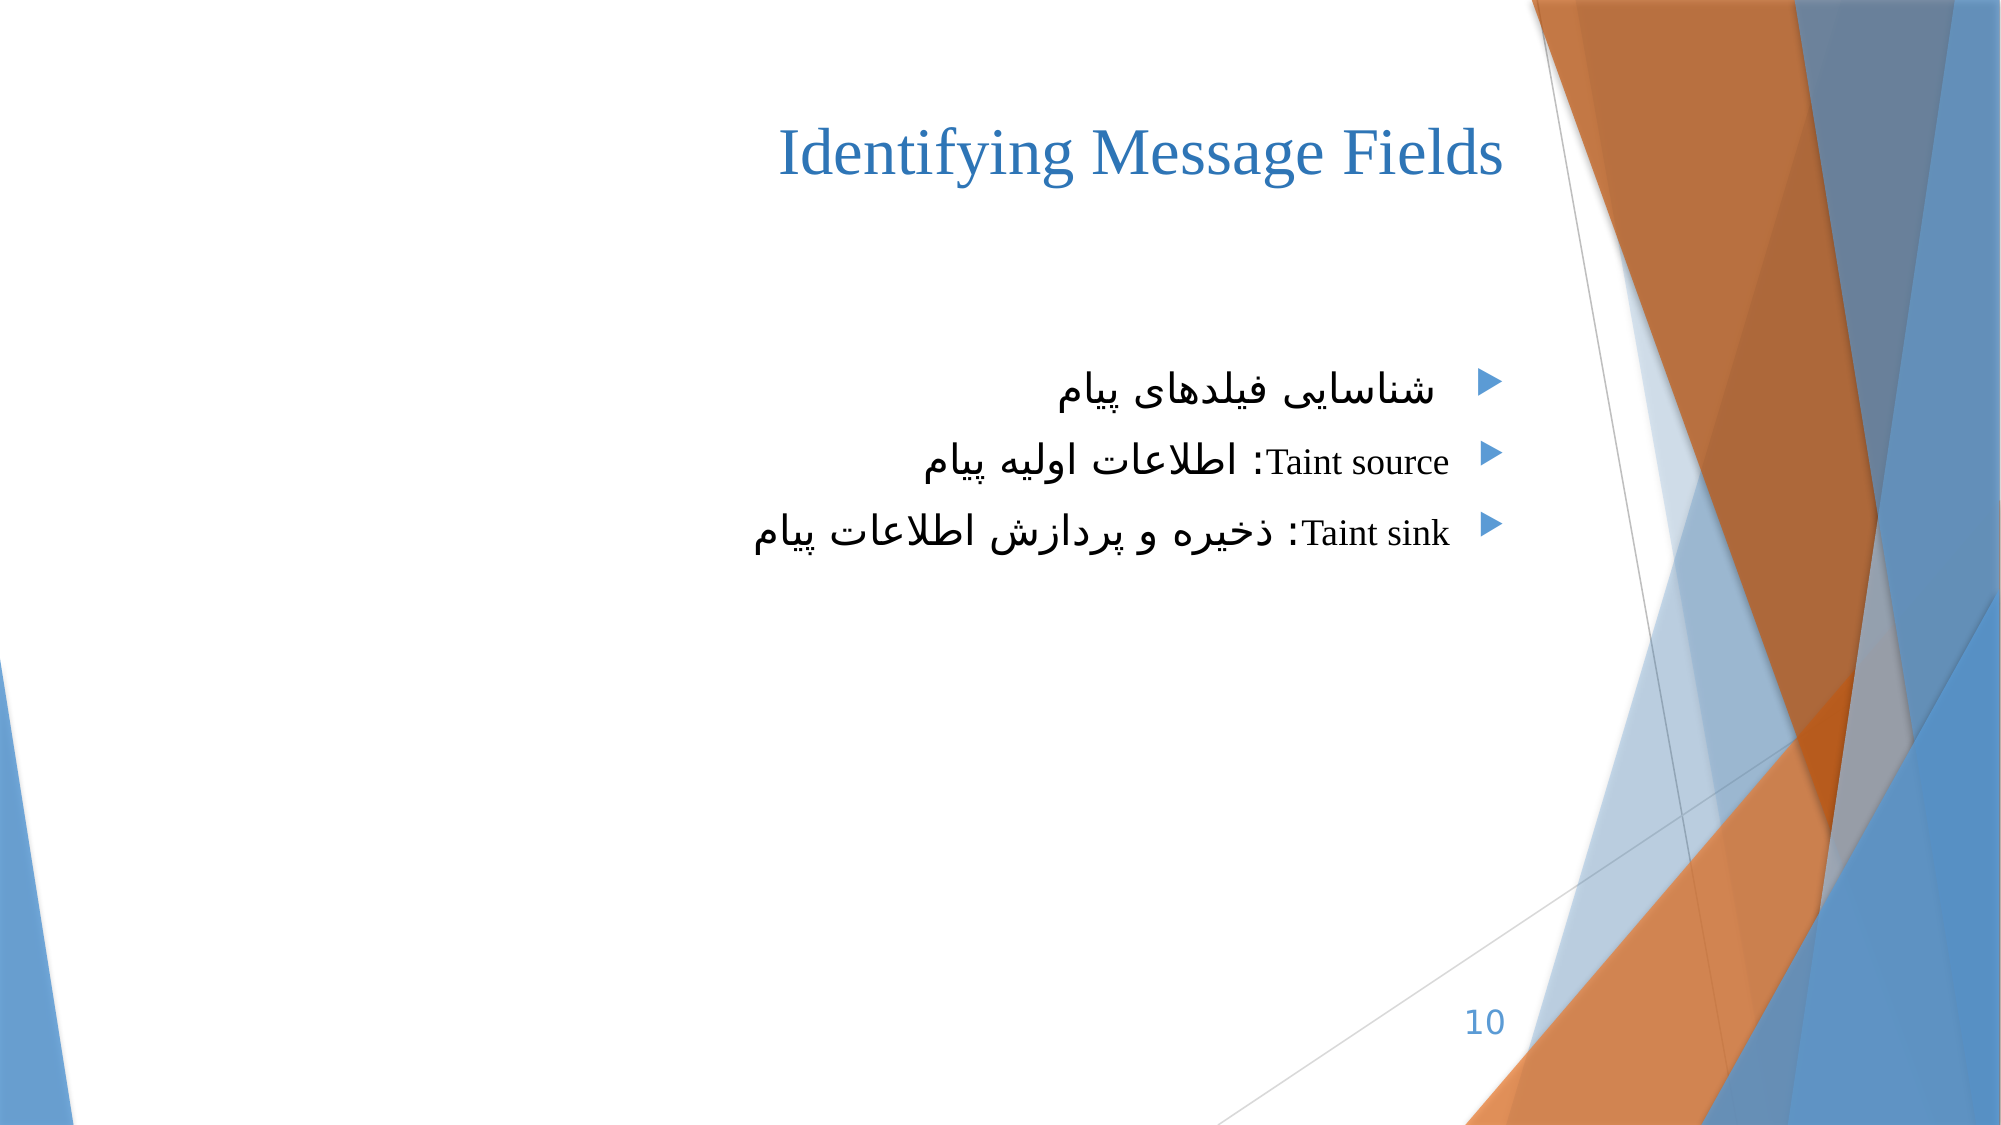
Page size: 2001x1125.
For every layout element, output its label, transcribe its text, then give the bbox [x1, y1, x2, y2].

title Identifying Message Fields [111, 99, 1522, 317]
slide_number 10 [1409, 991, 1522, 1051]
list شناسایی فیلدهای پیام Taint source: اطلاعات اولیه پیام Taint sink: ذخیره و پردازش اطلاعات پیام [111, 354, 1522, 992]
